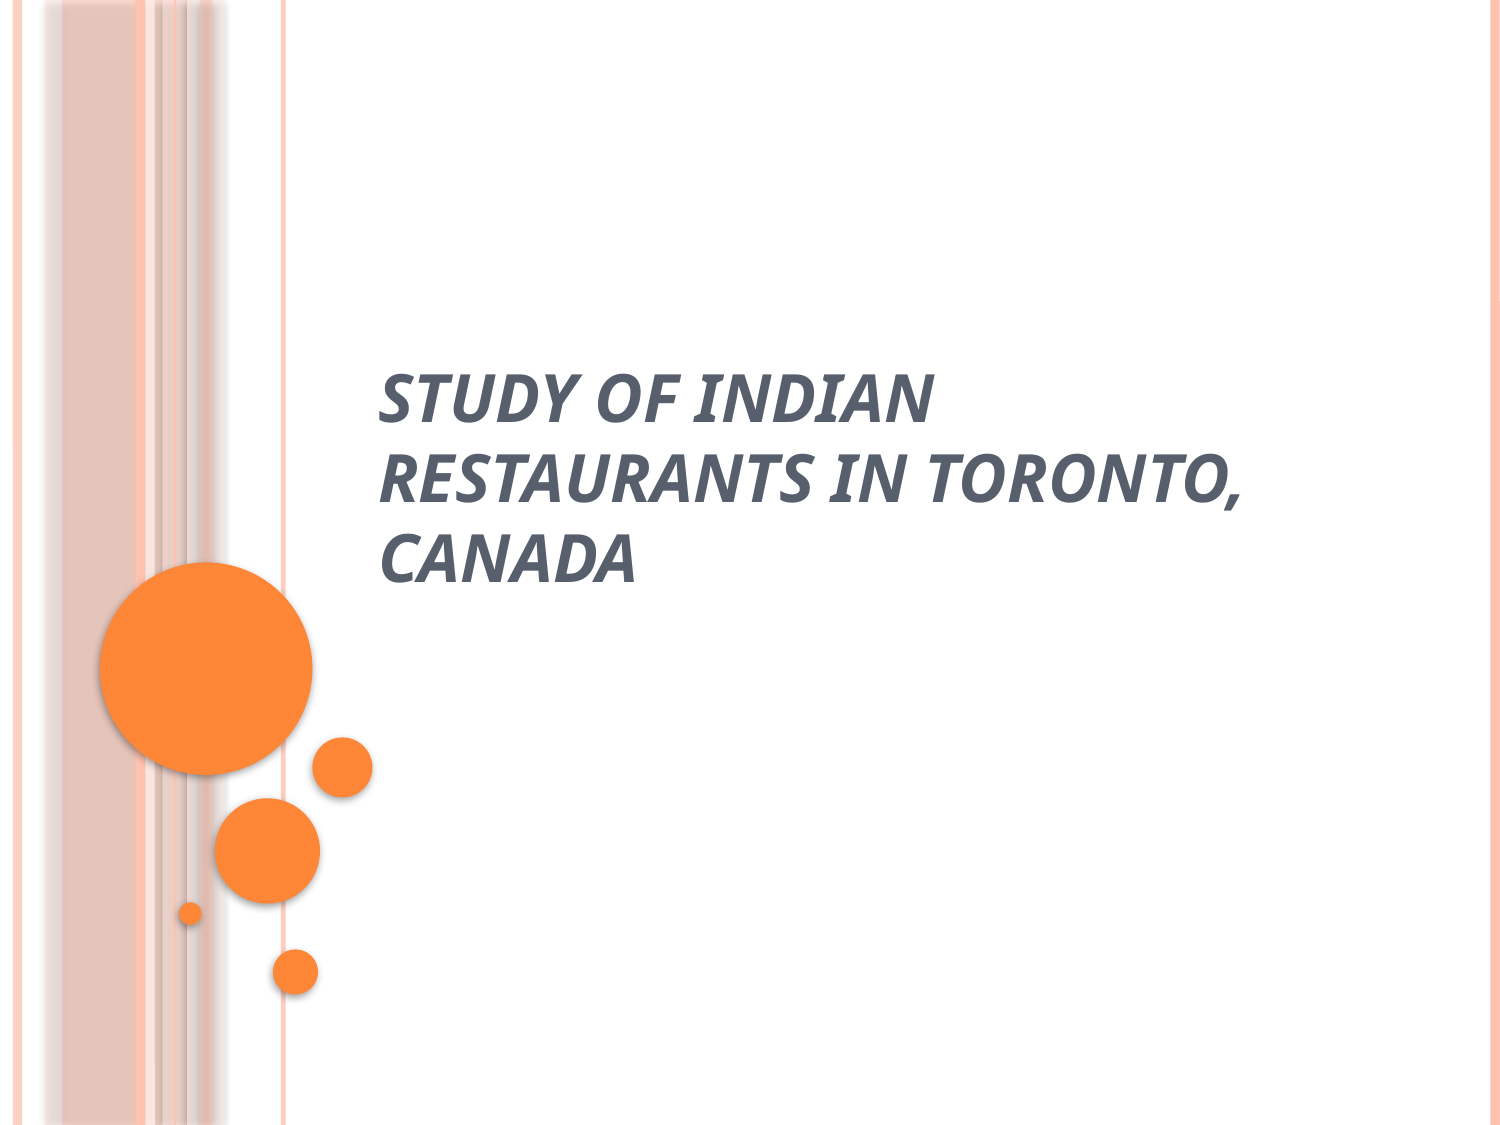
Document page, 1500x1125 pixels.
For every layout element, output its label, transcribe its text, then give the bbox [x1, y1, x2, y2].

title STUDY OF INDIAN RESTAURANTS IN TORONTO, CANADA [363, 292, 1376, 604]
